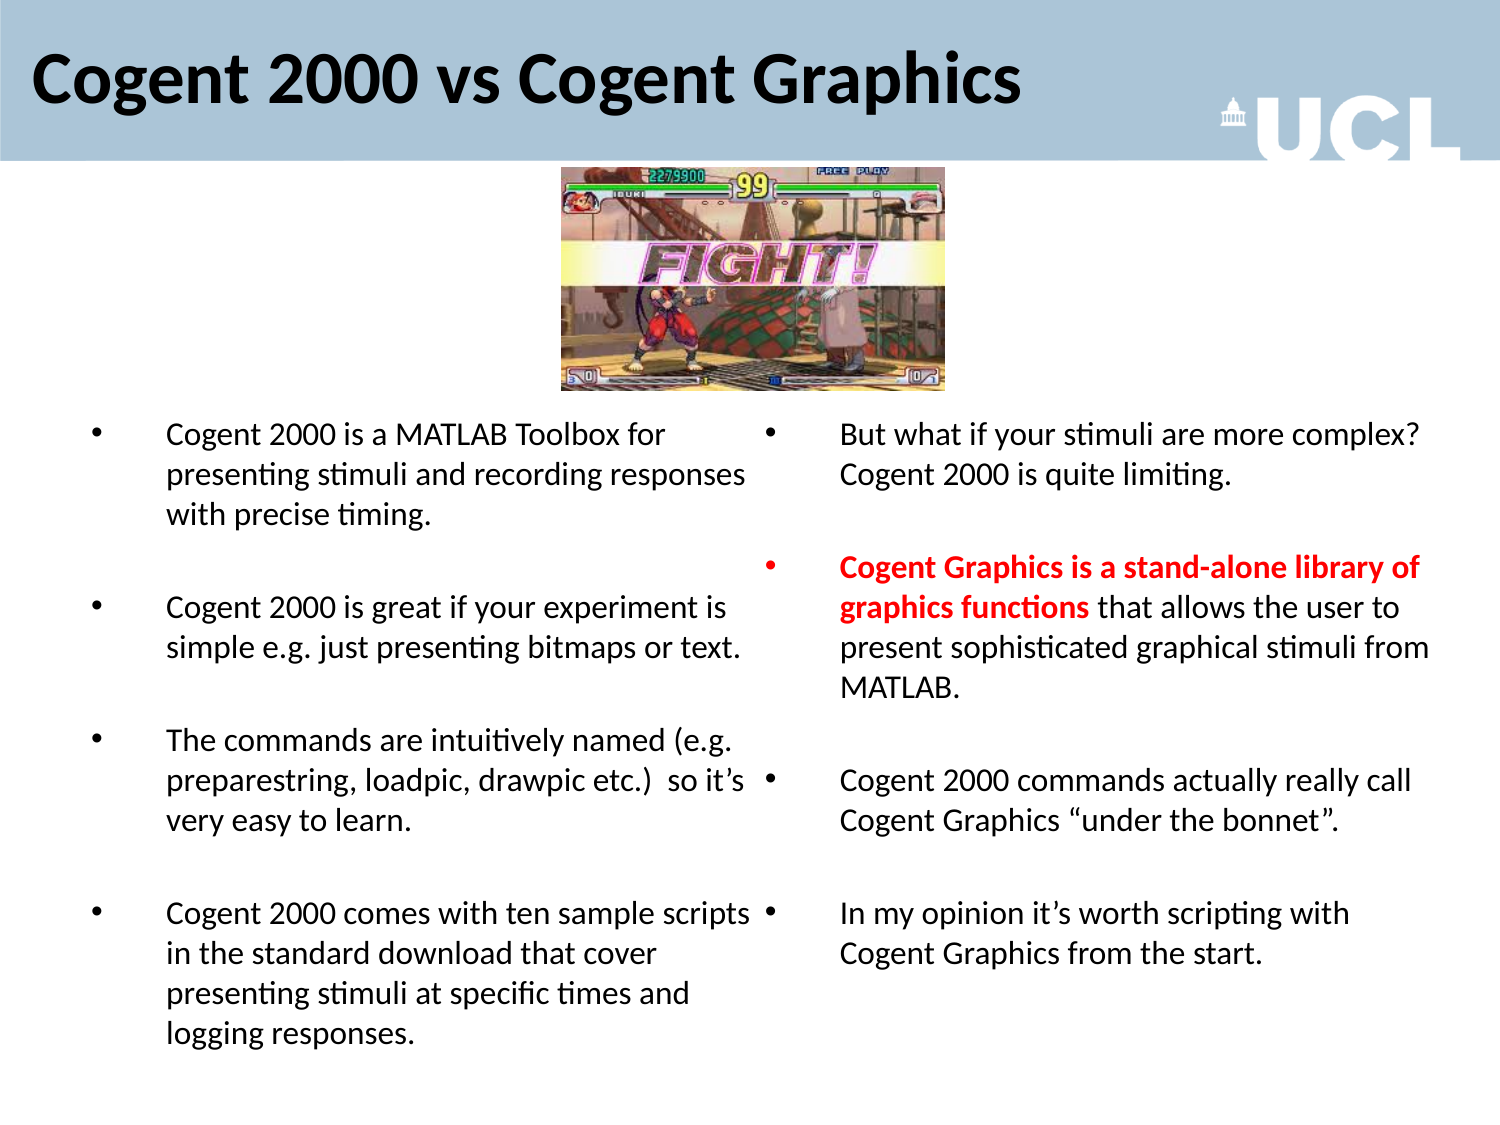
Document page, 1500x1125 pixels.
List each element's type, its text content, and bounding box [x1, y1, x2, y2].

picture [560, 167, 945, 391]
picture [0, 0, 1500, 161]
list Cogent 2000 is a MATLAB Toolbox for presenting stimuli and recording responses with precise timing. Cogent 2000 is great if your experiment is simple e.g. just presenting bitmaps or text. The commands are intuitively named (e.g. preparestring, loadpic, drawpic etc.) so it’s very easy to learn. Cogent 2000 comes with ten sample scripts in the standard download that cover presenting stimuli at specific times and logging responses. But what if your stimuli are more complex? Cogent 2000 is quite limiting. Cogent Graphics is a stand-alone library of graphics functions that allows the user to present sophisticated graphical stimuli from MATLAB. Cogent 2000 commands actually really call Cogent Graphics “under the bonnet”. In my opinion it’s worth scripting with Cogent Graphics from the start. [76, 404, 1454, 1125]
text_box Cogent 2000 vs Cogent Graphics [17, 21, 1365, 126]
